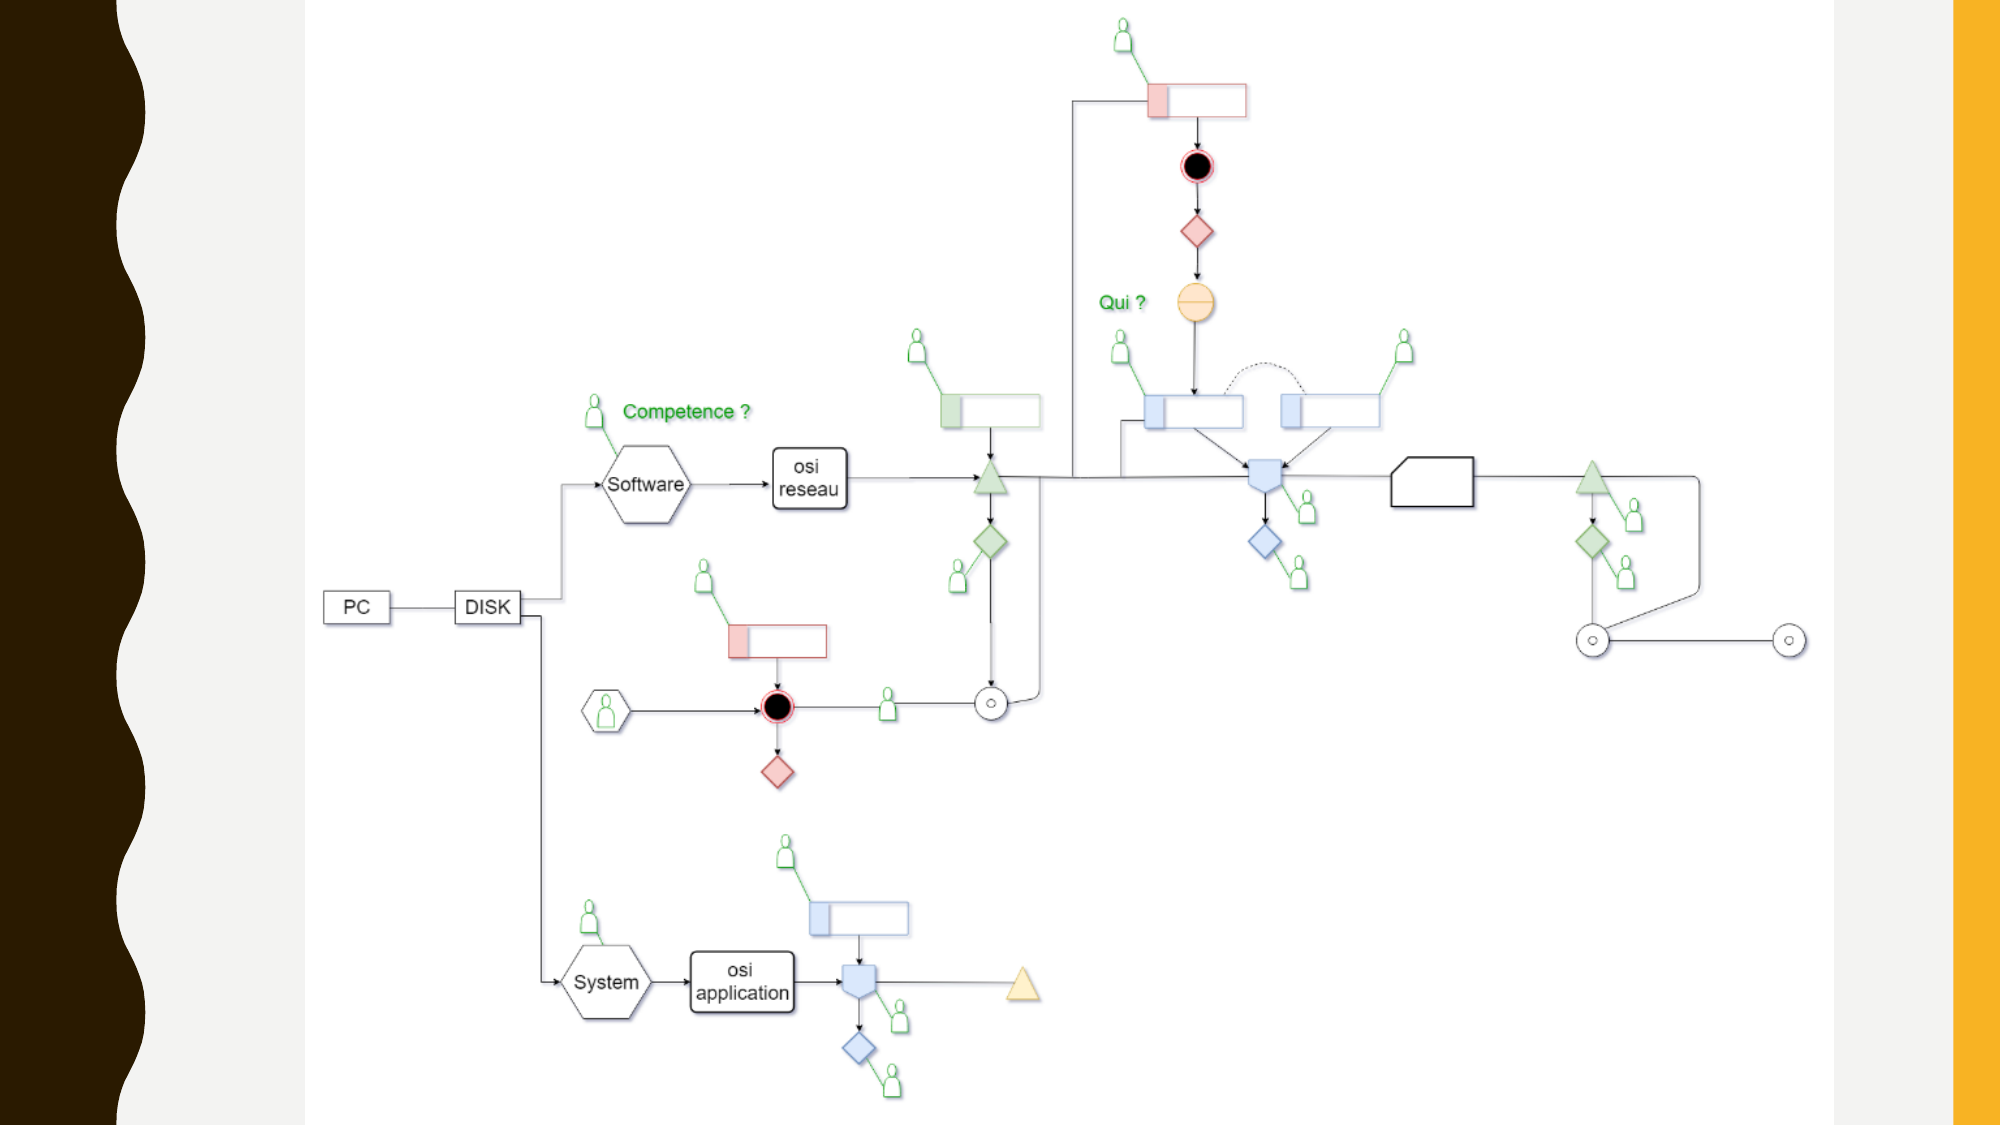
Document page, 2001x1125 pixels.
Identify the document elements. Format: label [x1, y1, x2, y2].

list [305, 0, 1834, 1125]
